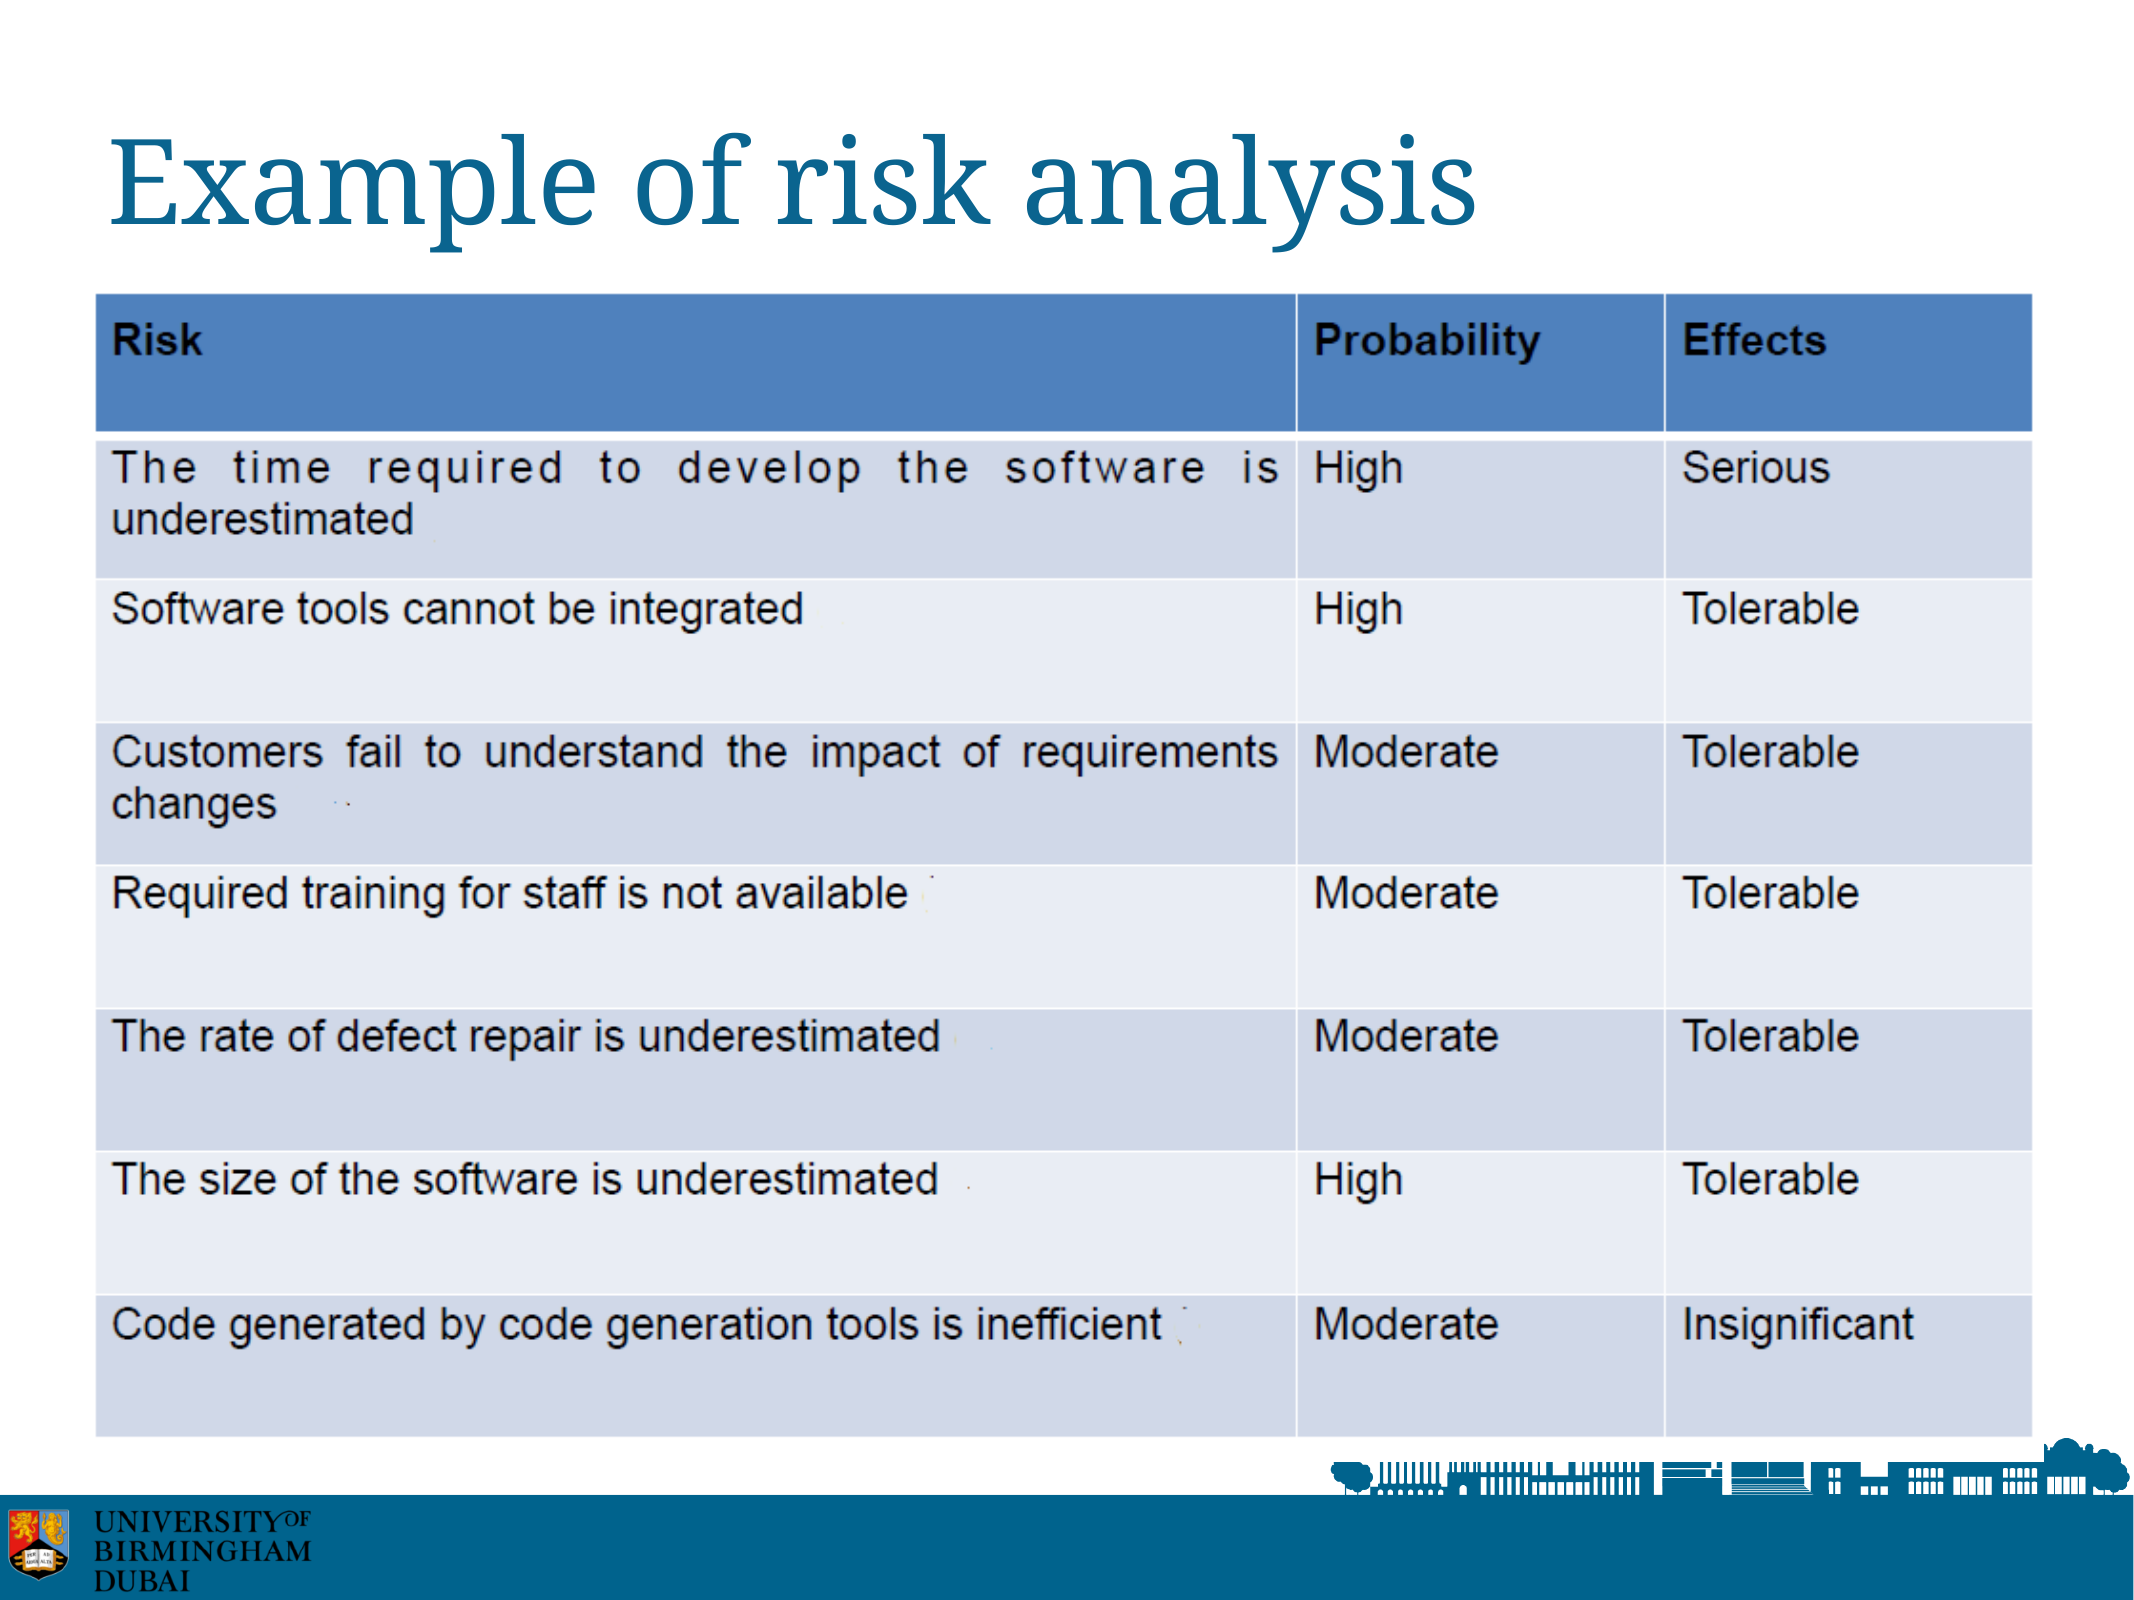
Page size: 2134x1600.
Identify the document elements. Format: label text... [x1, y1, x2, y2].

picture [1460, 1486, 1466, 1494]
picture [1549, 1483, 1554, 1494]
picture [1481, 1478, 1486, 1494]
picture [2018, 1482, 2022, 1493]
picture [1924, 1482, 1928, 1493]
picture [1585, 1483, 1589, 1494]
picture [1347, 1489, 1370, 1494]
picture [2010, 1482, 2015, 1493]
picture [2056, 1477, 2061, 1494]
picture [1558, 1483, 1563, 1494]
picture [2032, 1469, 2037, 1477]
picture [1917, 1482, 1921, 1493]
picture [1706, 1469, 1711, 1477]
picture [1836, 1482, 1840, 1493]
picture [1567, 1483, 1573, 1494]
picture [2048, 1477, 2053, 1494]
picture [1931, 1482, 1935, 1493]
picture [1938, 1469, 1943, 1477]
picture [1540, 1483, 1546, 1494]
picture [1829, 1482, 1833, 1493]
picture [1871, 1487, 1877, 1494]
picture [1978, 1477, 1983, 1494]
picture [1970, 1477, 1975, 1494]
title Example of risk analysis [92, 43, 2058, 311]
picture [1986, 1477, 1991, 1494]
picture [2025, 1482, 2029, 1493]
picture [2032, 1482, 2037, 1493]
picture [0, 0, 2134, 1494]
picture [1881, 1487, 1887, 1494]
picture [2080, 1477, 2085, 1494]
picture [1576, 1483, 1582, 1494]
picture [9, 1510, 68, 1580]
picture [2064, 1477, 2069, 1494]
picture [1954, 1477, 1967, 1494]
picture [1861, 1487, 1868, 1494]
picture [1938, 1482, 1943, 1493]
picture [2072, 1477, 2077, 1494]
picture [2010, 1469, 2015, 1477]
picture [1909, 1482, 1913, 1493]
